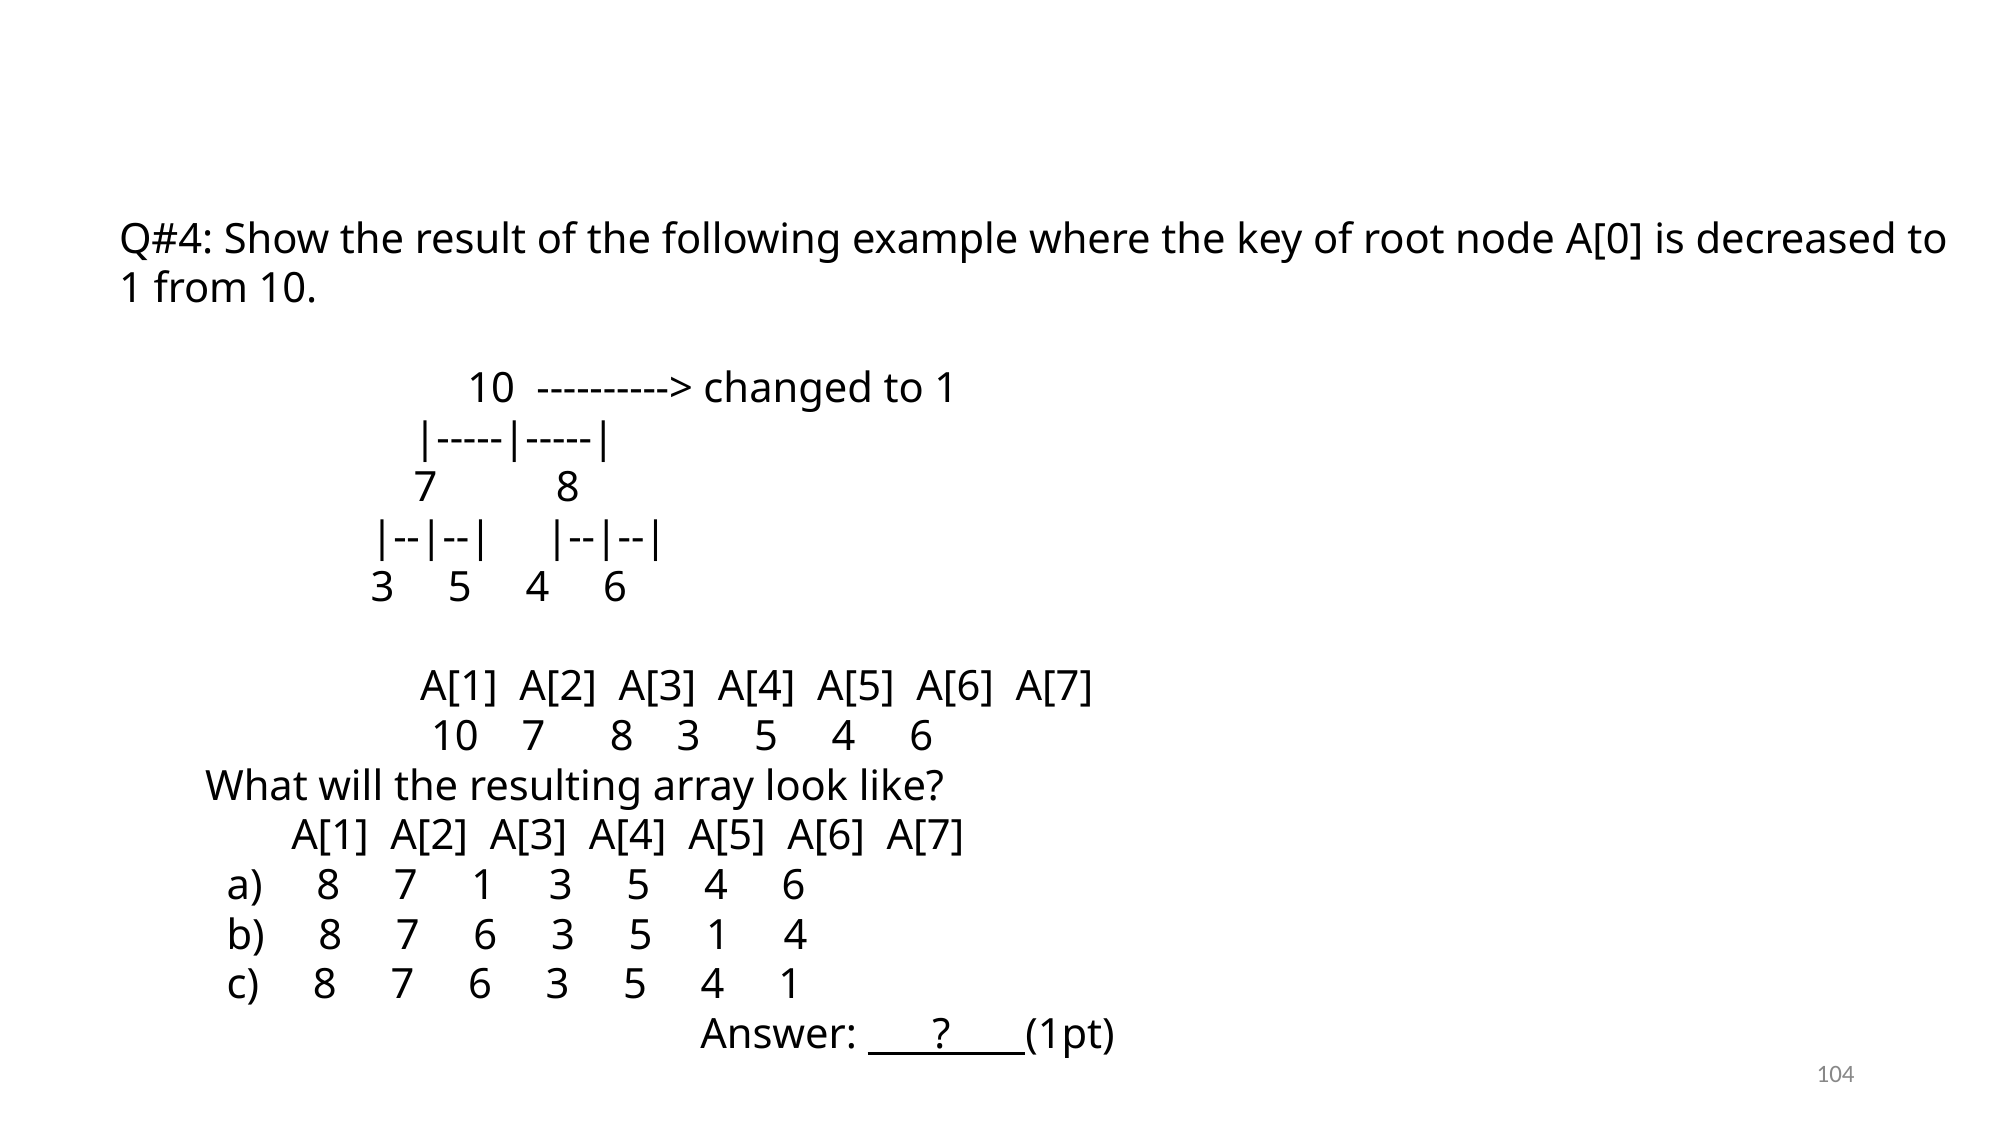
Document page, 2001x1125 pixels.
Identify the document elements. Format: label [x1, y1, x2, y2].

slide_number [1411, 1050, 1863, 1096]
list [111, 203, 1964, 1073]
